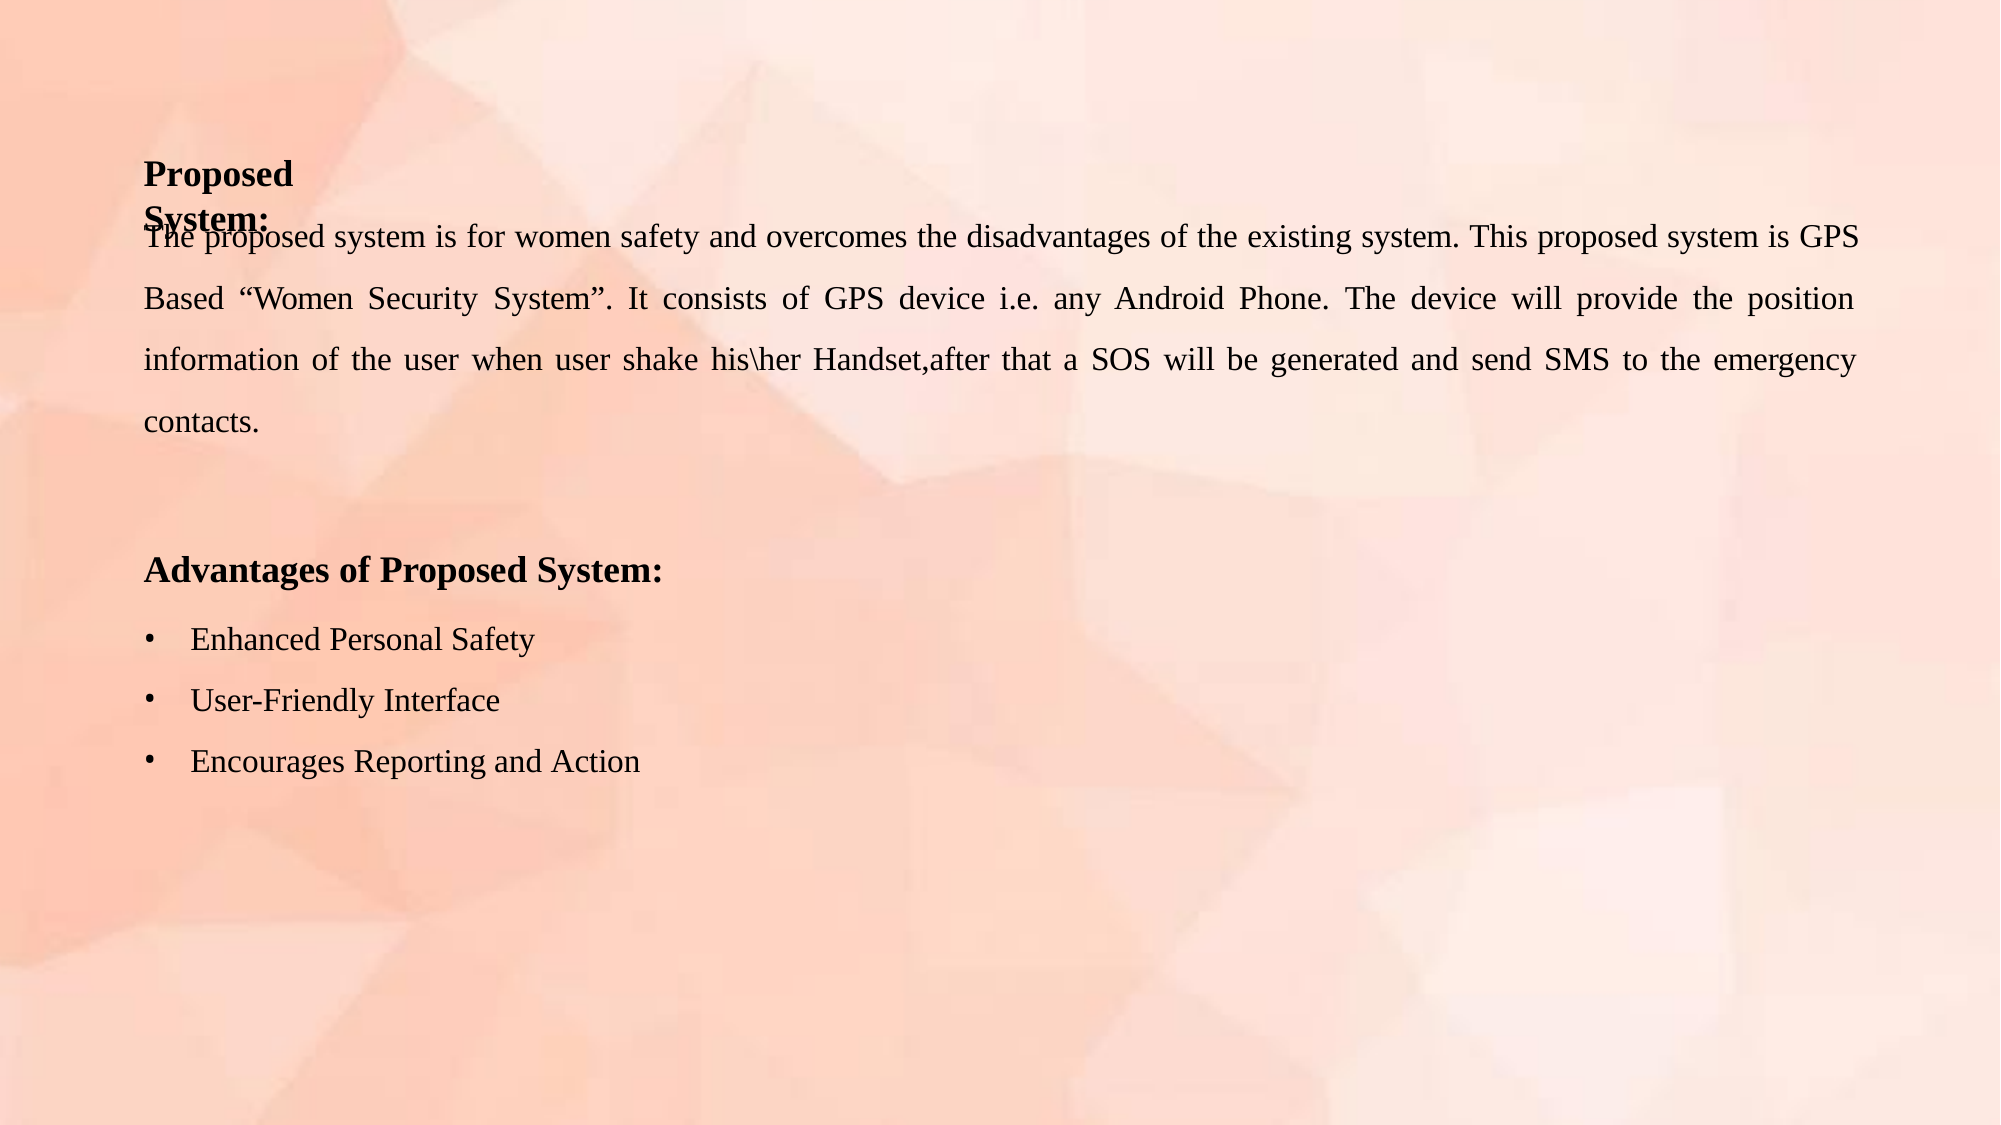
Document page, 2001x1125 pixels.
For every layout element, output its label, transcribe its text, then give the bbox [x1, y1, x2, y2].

picture [0, 0, 2000, 1125]
list The proposed system is for women safety and overcomes the disadvantages of the existing system. This proposed system is GPS Based “Women Security System”. It consists of GPS device i.e. any Android Phone. The device will provide the position information of the user when user shake his\her Handset,after that a SOS will be generated and send SMS to the emergency contacts. [141, 190, 1870, 831]
text_box Advantages of Proposed System: Enhanced Personal Safety User-Friendly Interface Encourages Reporting and Action [141, 543, 667, 779]
title Proposed System: [141, 146, 430, 190]
